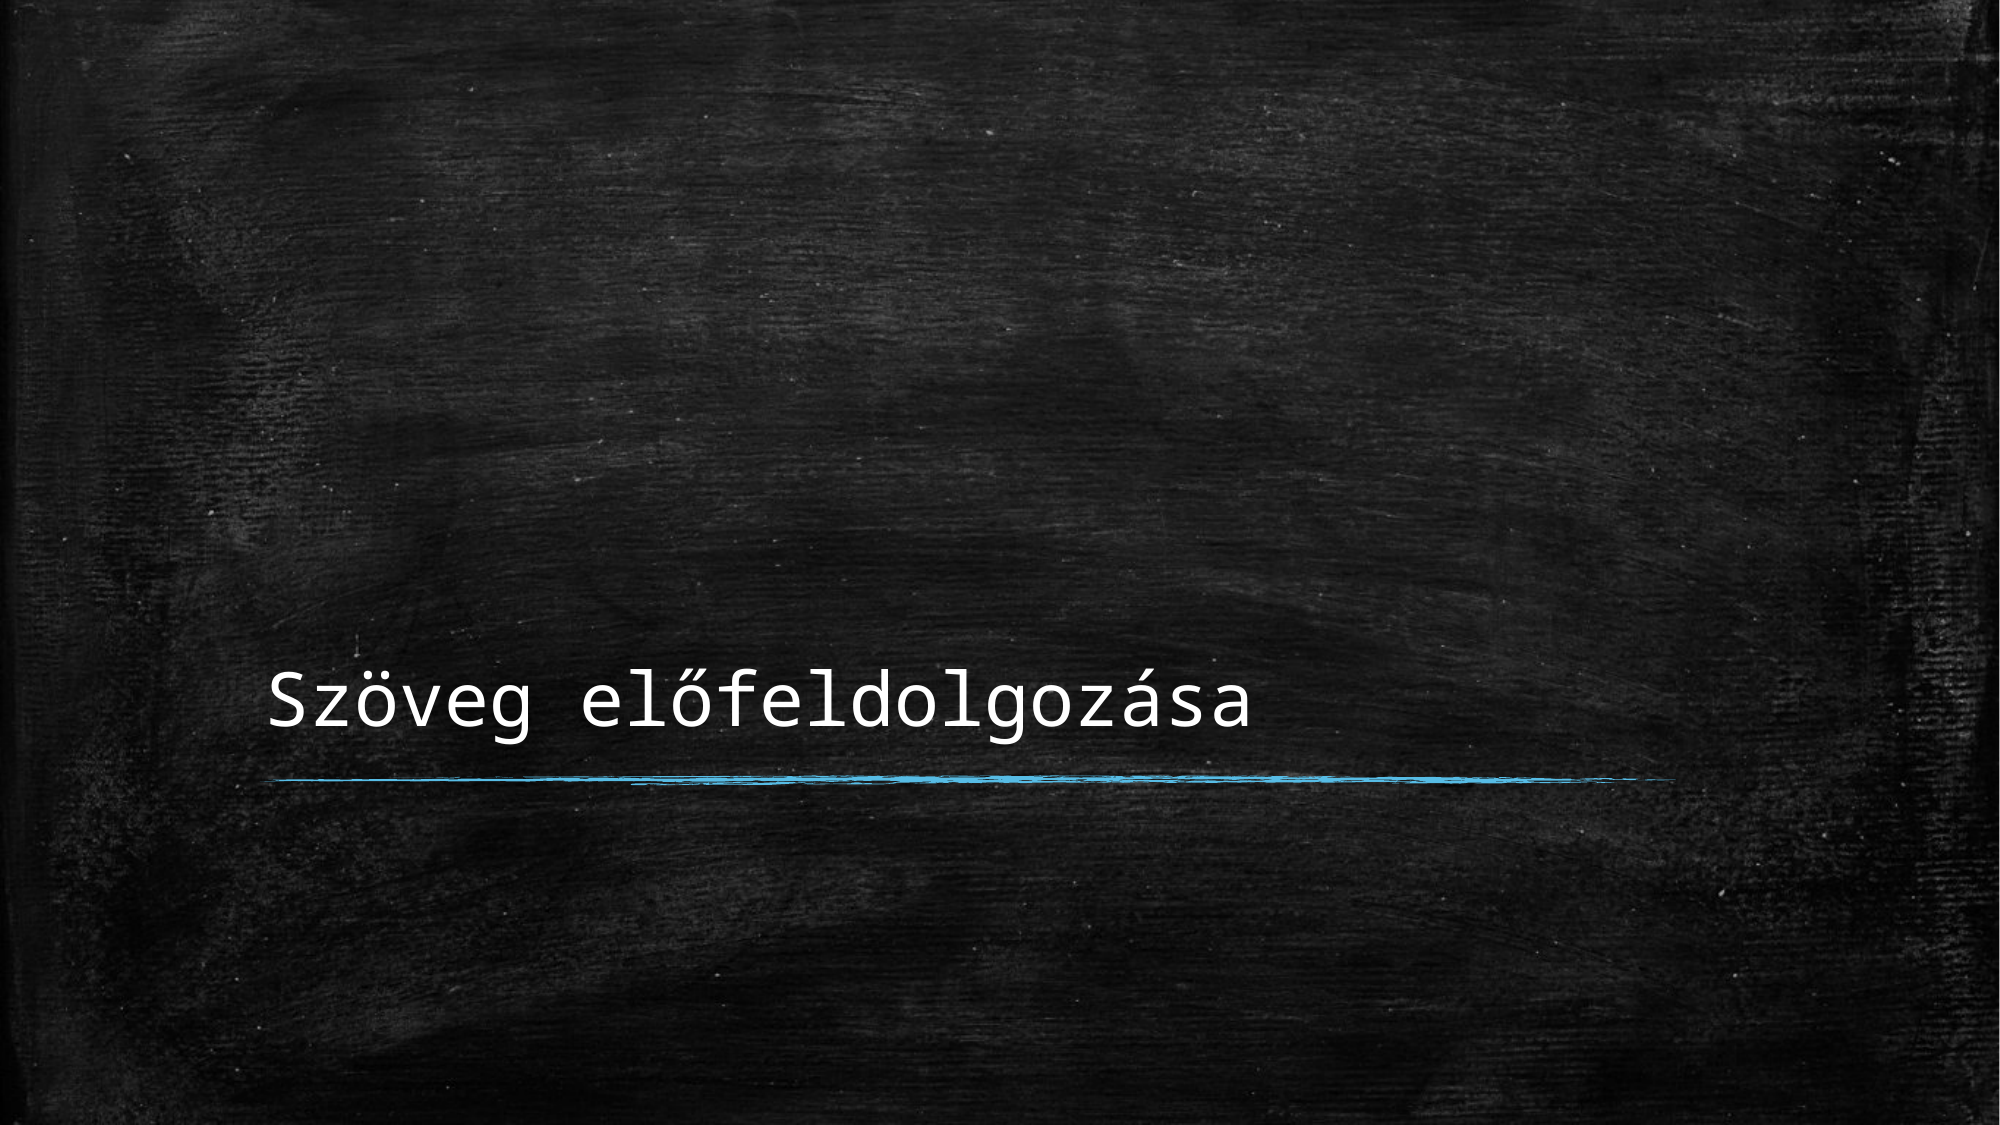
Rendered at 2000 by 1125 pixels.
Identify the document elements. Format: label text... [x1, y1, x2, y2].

title Szöveg előfeldolgozása [249, 312, 1750, 750]
